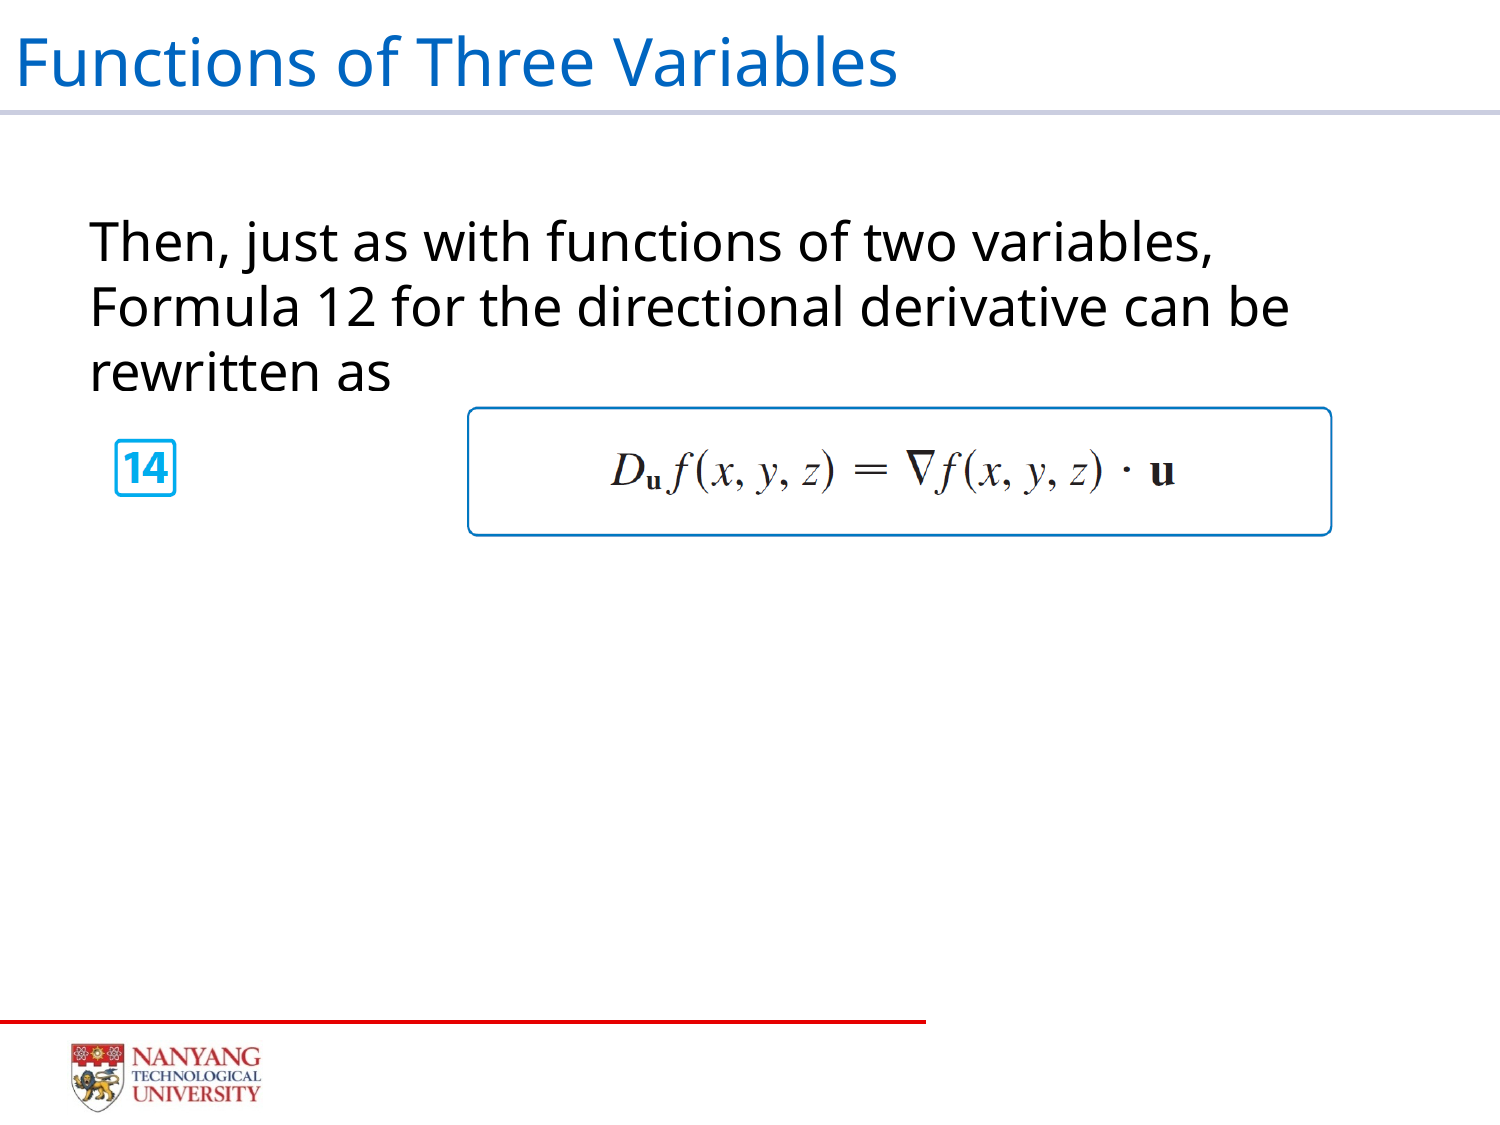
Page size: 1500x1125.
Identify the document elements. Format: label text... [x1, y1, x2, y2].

picture [100, 391, 1360, 567]
picture [67, 1040, 263, 1115]
title Functions of Three Variables [0, 12, 1500, 92]
list Then, just as with functions of two variables, Formula 12 for the directional derivative can be rewritten as [75, 200, 1425, 1010]
